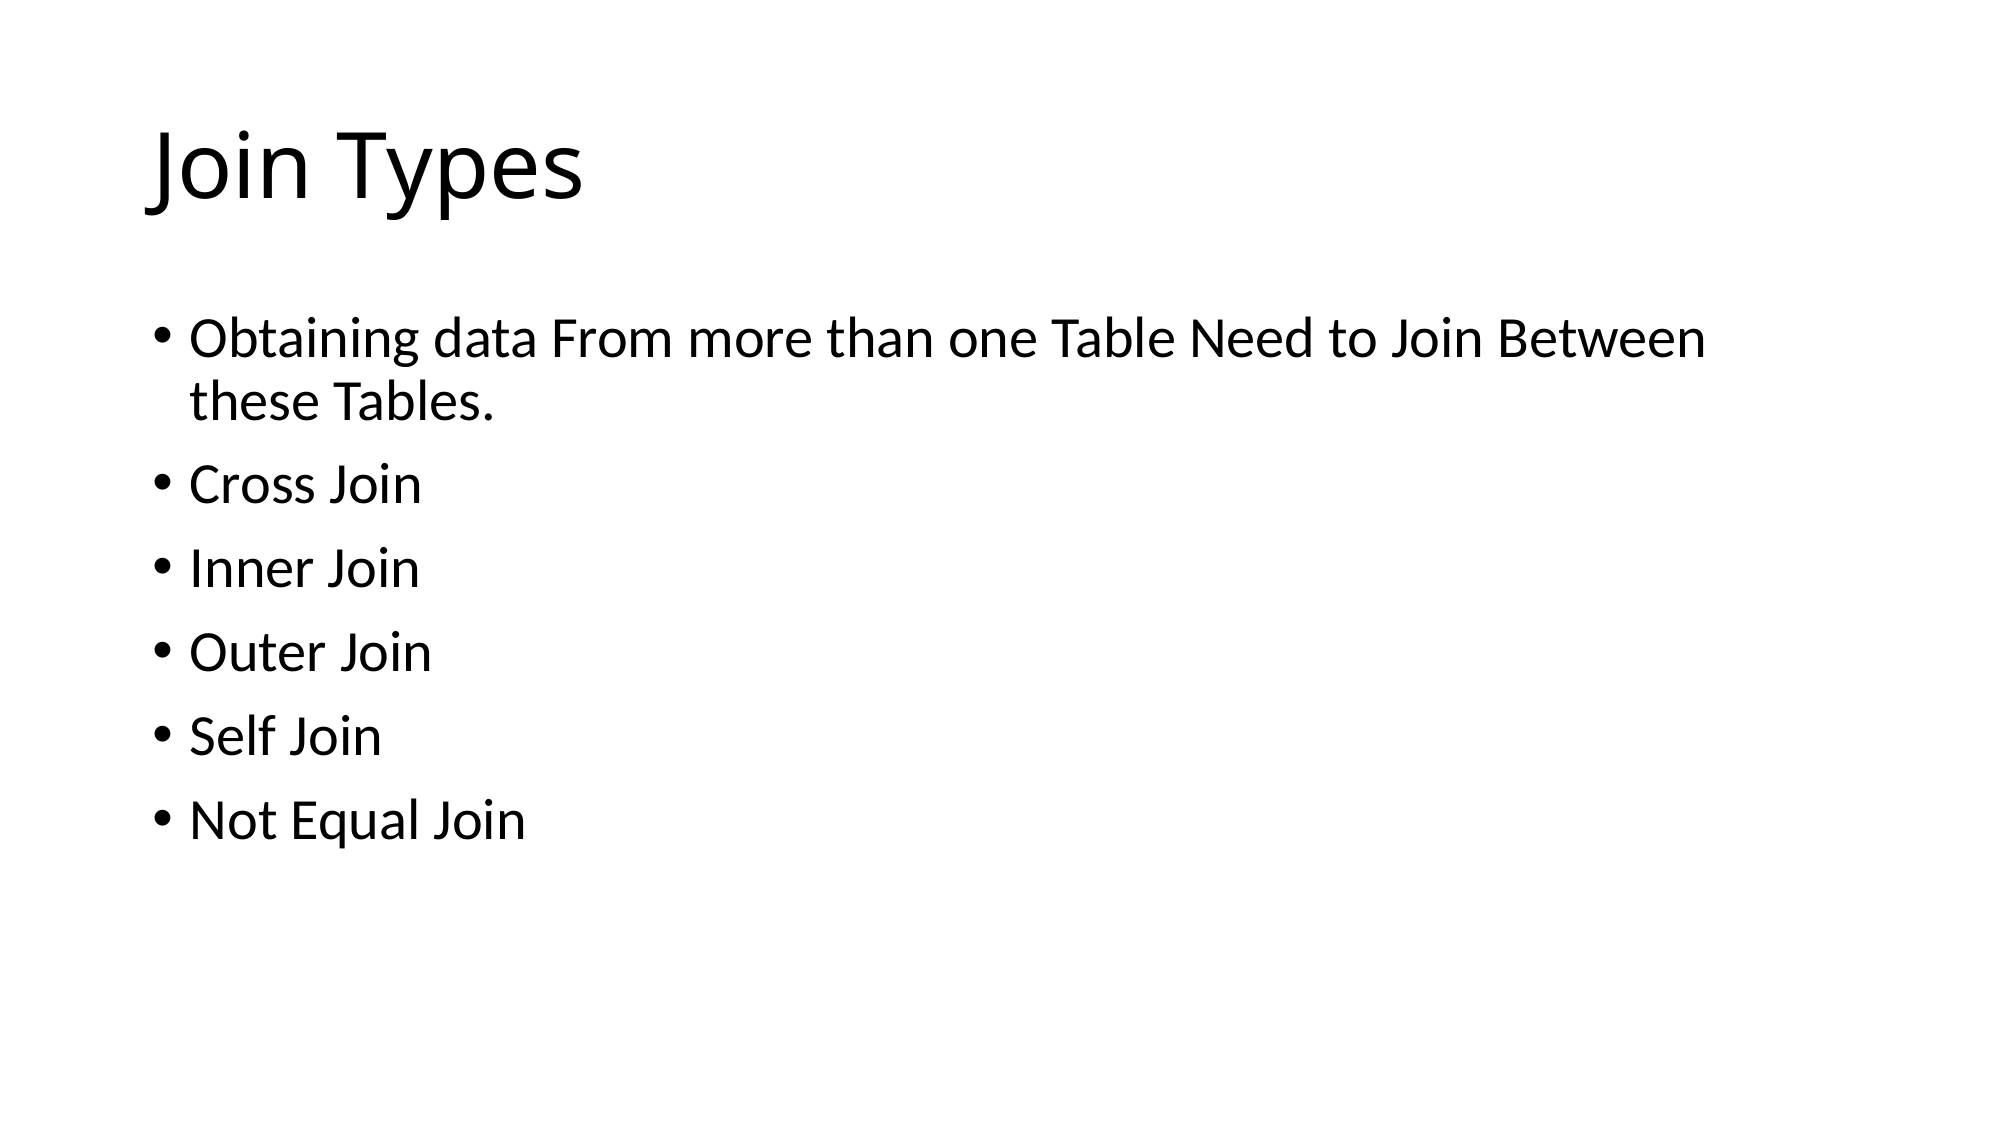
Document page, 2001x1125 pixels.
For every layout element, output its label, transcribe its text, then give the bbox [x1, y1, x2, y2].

list Obtaining data From more than one Table Need to Join Between these Tables. Cross Join Inner Join Outer Join Self Join Not Equal Join [137, 299, 1863, 1014]
title Join Types [137, 59, 1863, 278]
